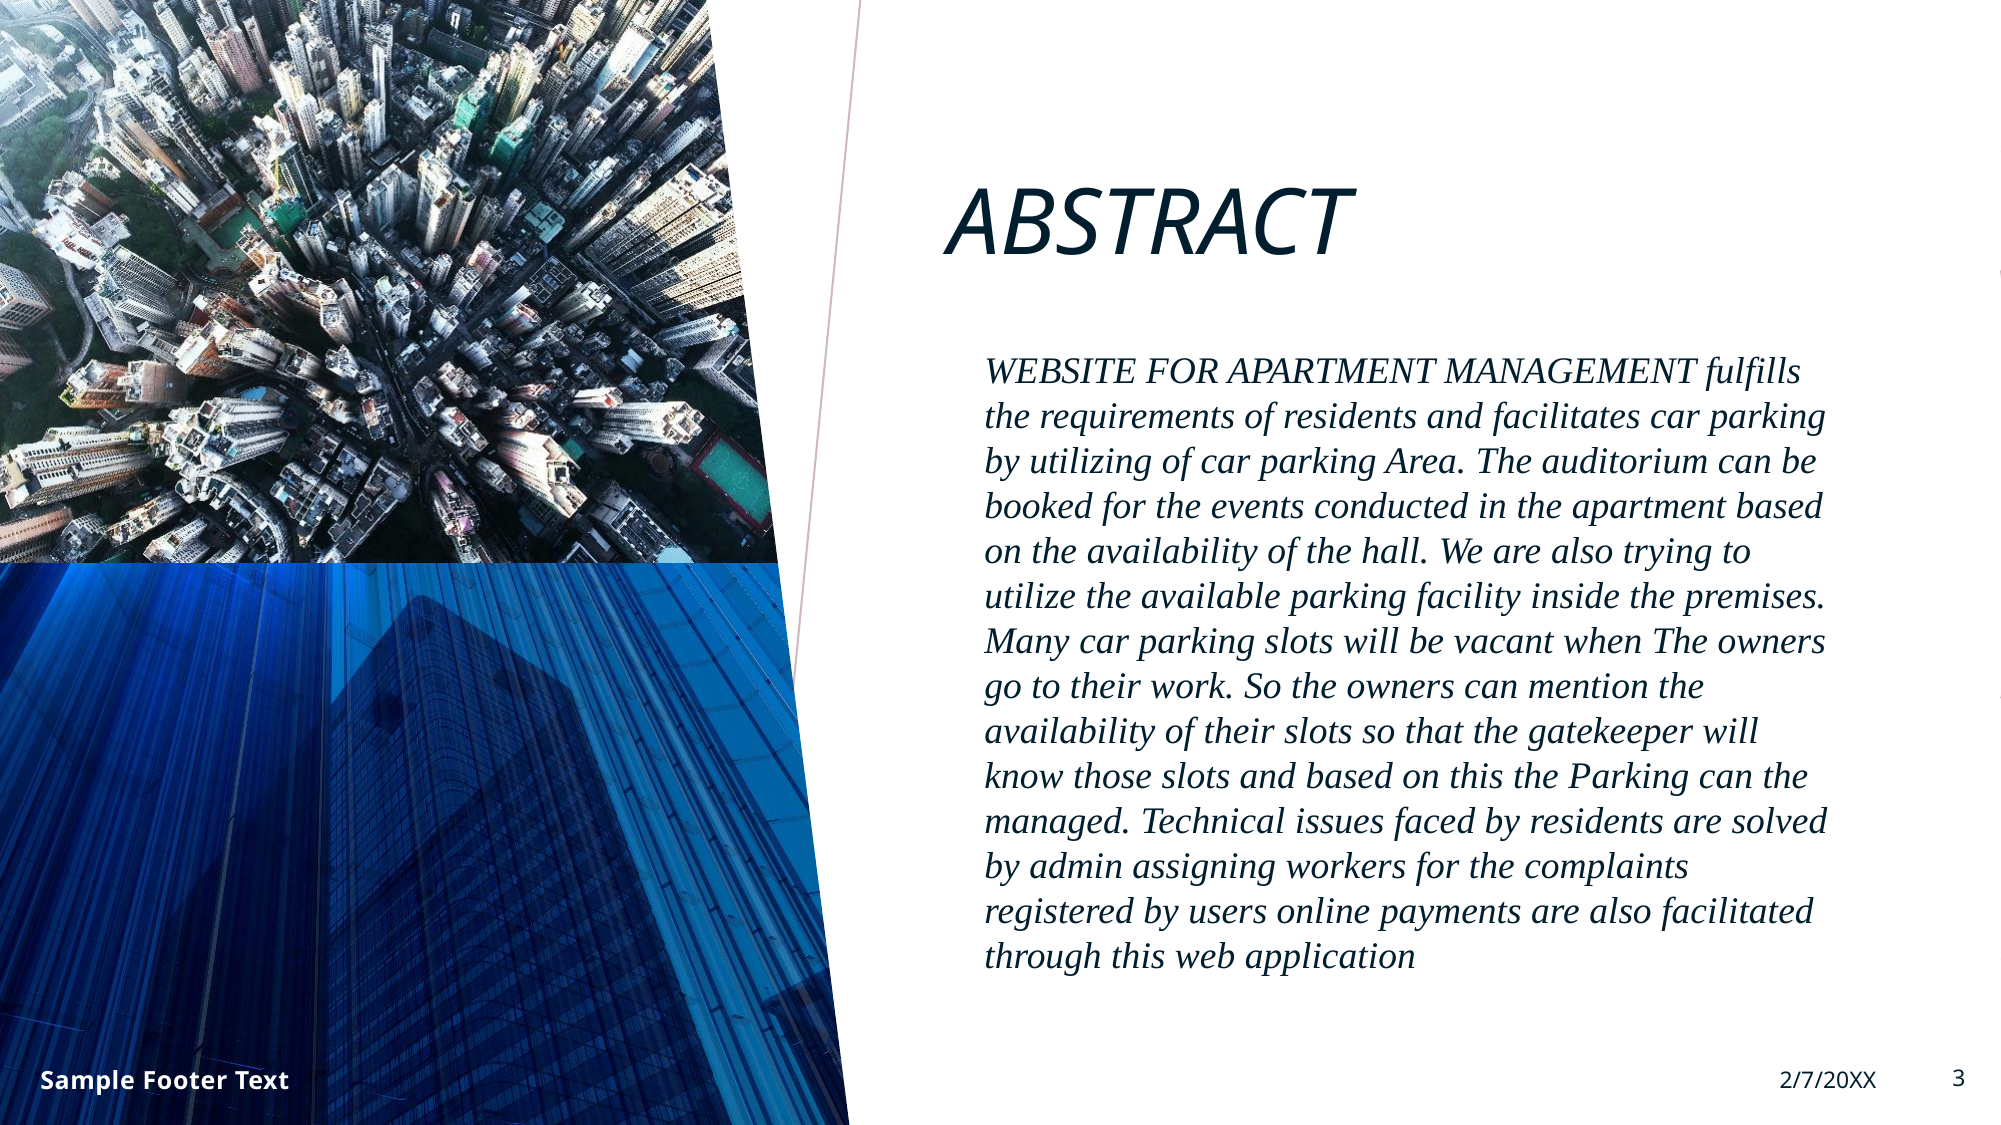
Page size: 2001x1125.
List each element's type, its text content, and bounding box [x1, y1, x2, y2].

slide_number 3 [1903, 1049, 1981, 1110]
title ABSTRACT [934, 91, 1813, 359]
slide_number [1203, 1049, 1892, 1110]
picture [0, 0, 850, 1125]
list WEBSITE FOR APARTMENT MANAGEMENT fulfills the requirements of residents and facilitates car parking by utilizing of car parking Area. The auditorium can be booked for the events conducted in the apartment based on the availability of the hall. We are also trying to utilize the available parking facility inside the premises. Many car parking slots will be vacant when The owners go to their work. So the owners can mention the availability of their slots so that the gatekeeper will know those slots and based on this the Parking can the managed. Technical issues faced by residents are solved by admin assigning workers for the complaints registered by users online payments are also facilitated through this web application [969, 322, 1848, 999]
